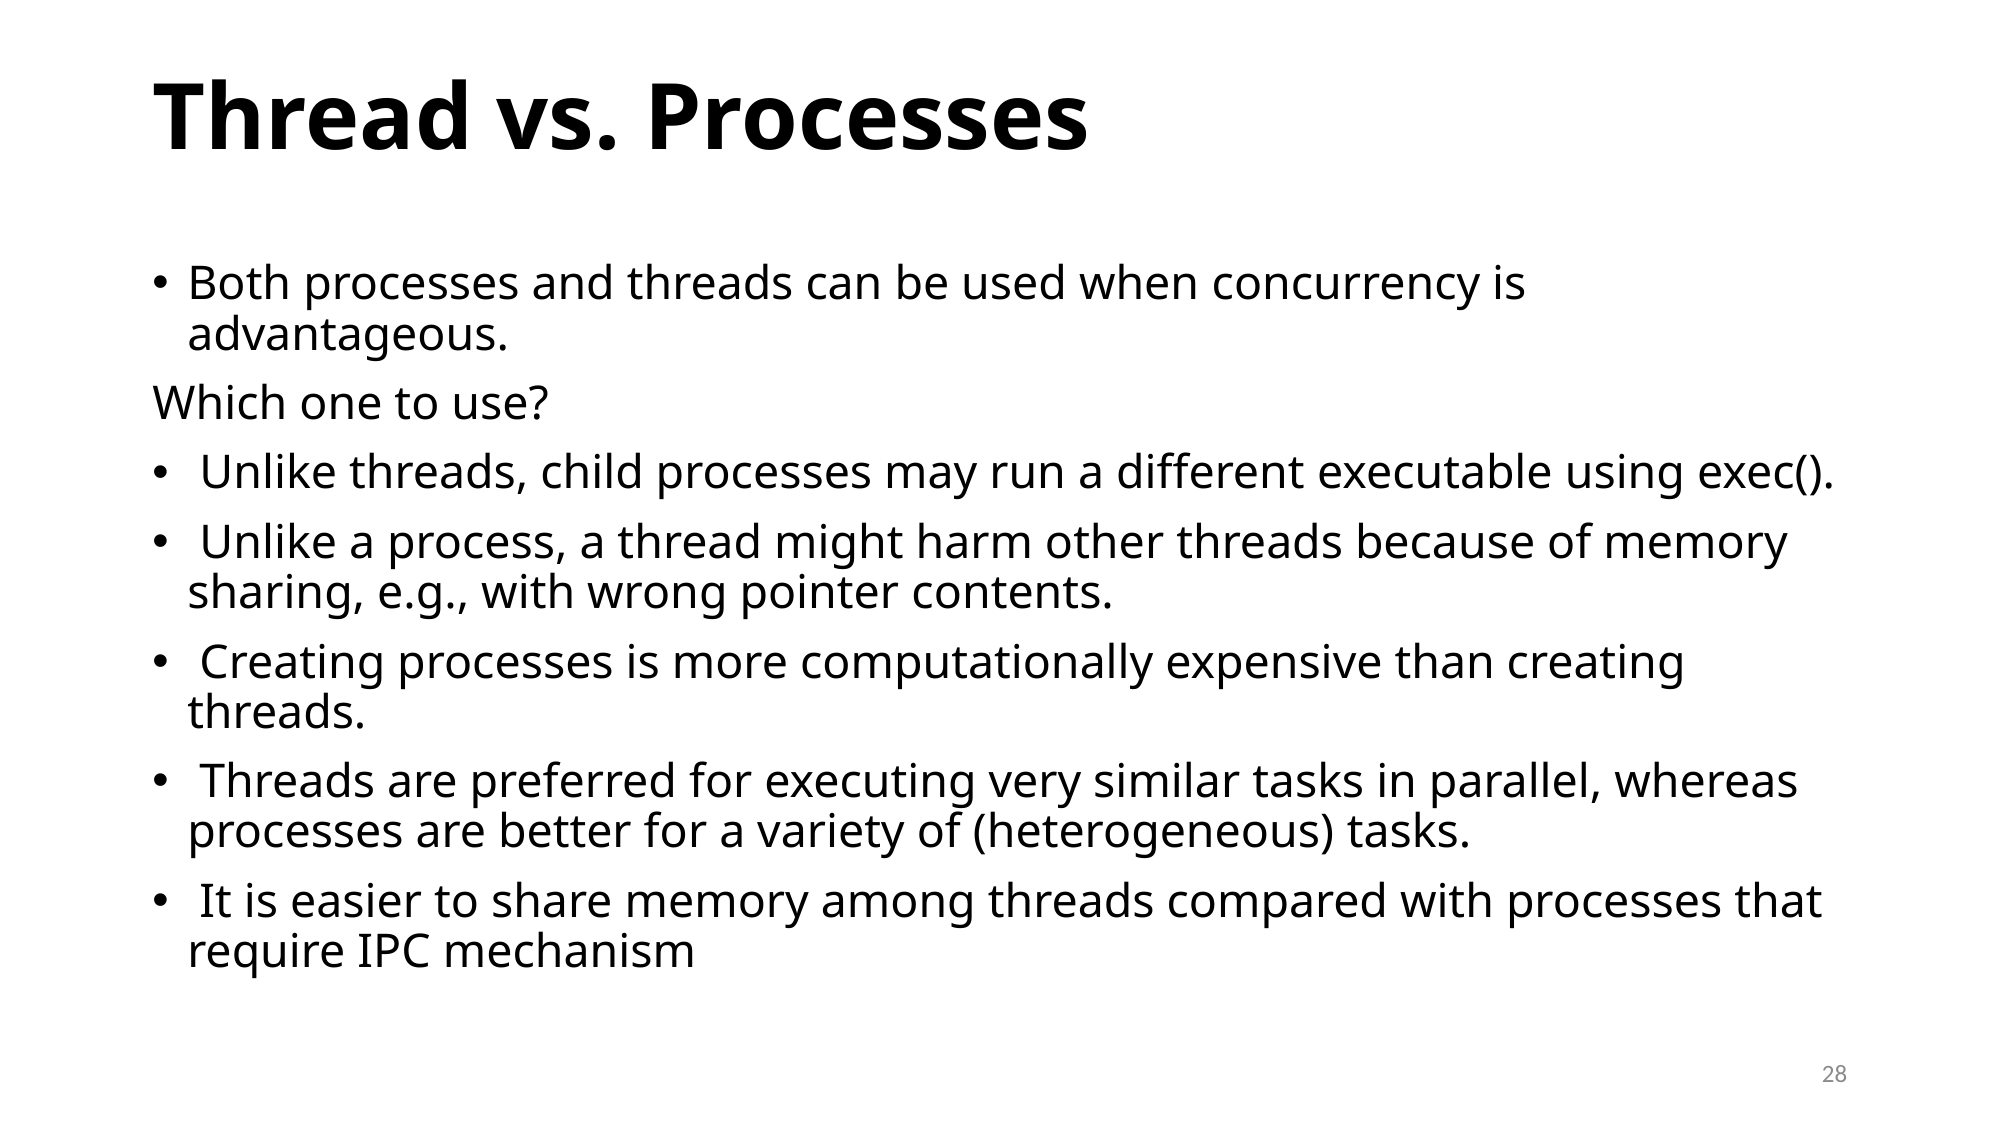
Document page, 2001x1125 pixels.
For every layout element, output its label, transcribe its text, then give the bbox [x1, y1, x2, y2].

title Thread vs. Processes [137, 59, 1863, 181]
list Both processes and threads can be used when concurrency is advantageous. Which one to use? Unlike threads, child processes may run a different executable using exec(). Unlike a process, a thread might harm other threads because of memory sharing, e.g., with wrong pointer contents. Creating processes is more computationally expensive than creating threads. Threads are preferred for executing very similar tasks in parallel, whereas processes are better for a variety of (heterogeneous) tasks. It is easier to share memory among threads compared with processes that require IPC mechanism [137, 252, 1863, 1014]
slide_number 28 [1412, 1042, 1863, 1103]
